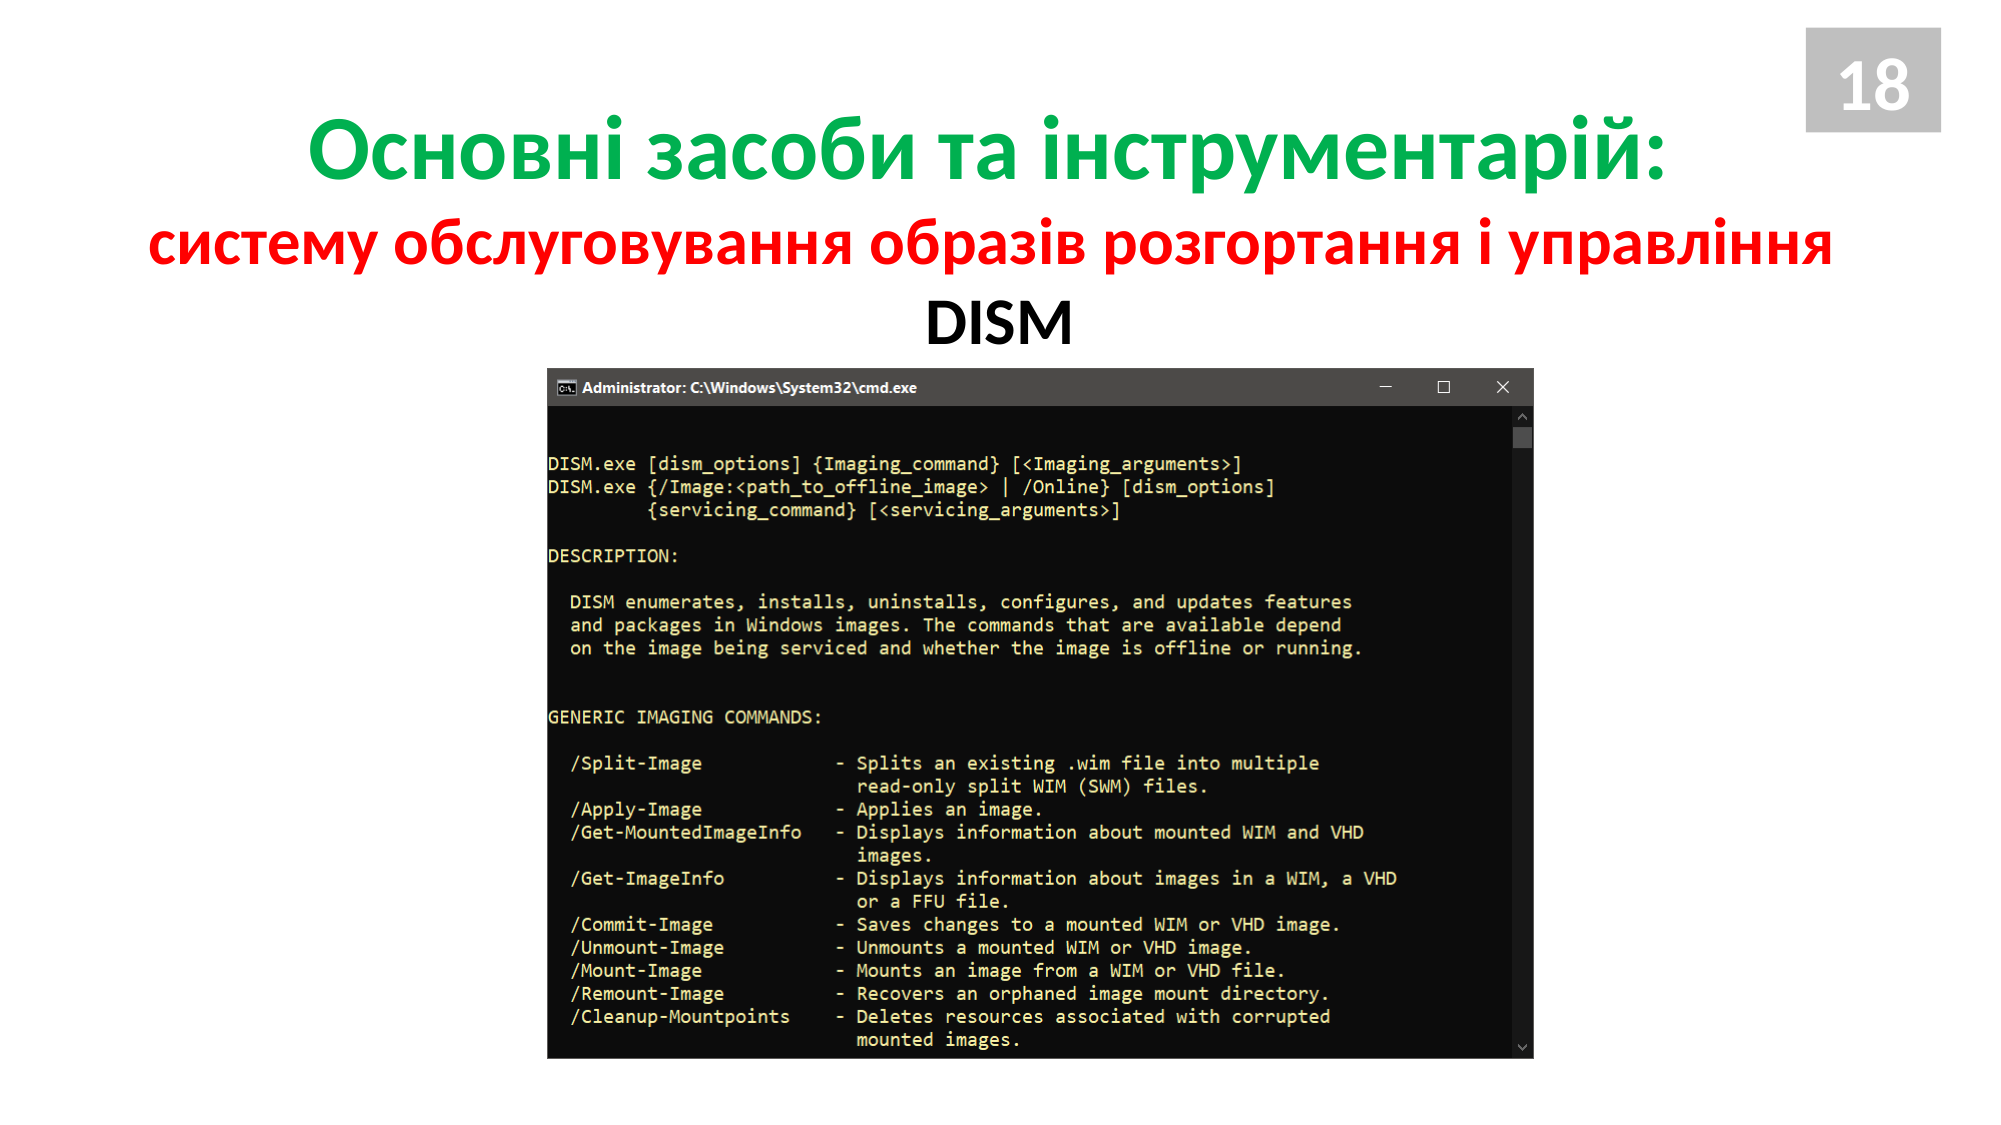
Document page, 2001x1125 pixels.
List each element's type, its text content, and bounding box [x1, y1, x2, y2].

text_box 18 [1805, 27, 1942, 133]
text_box Основні засоби та інструментарій: систему обслуговування образів розгортання і управління DISM [58, 80, 1942, 366]
picture [547, 368, 1534, 1059]
